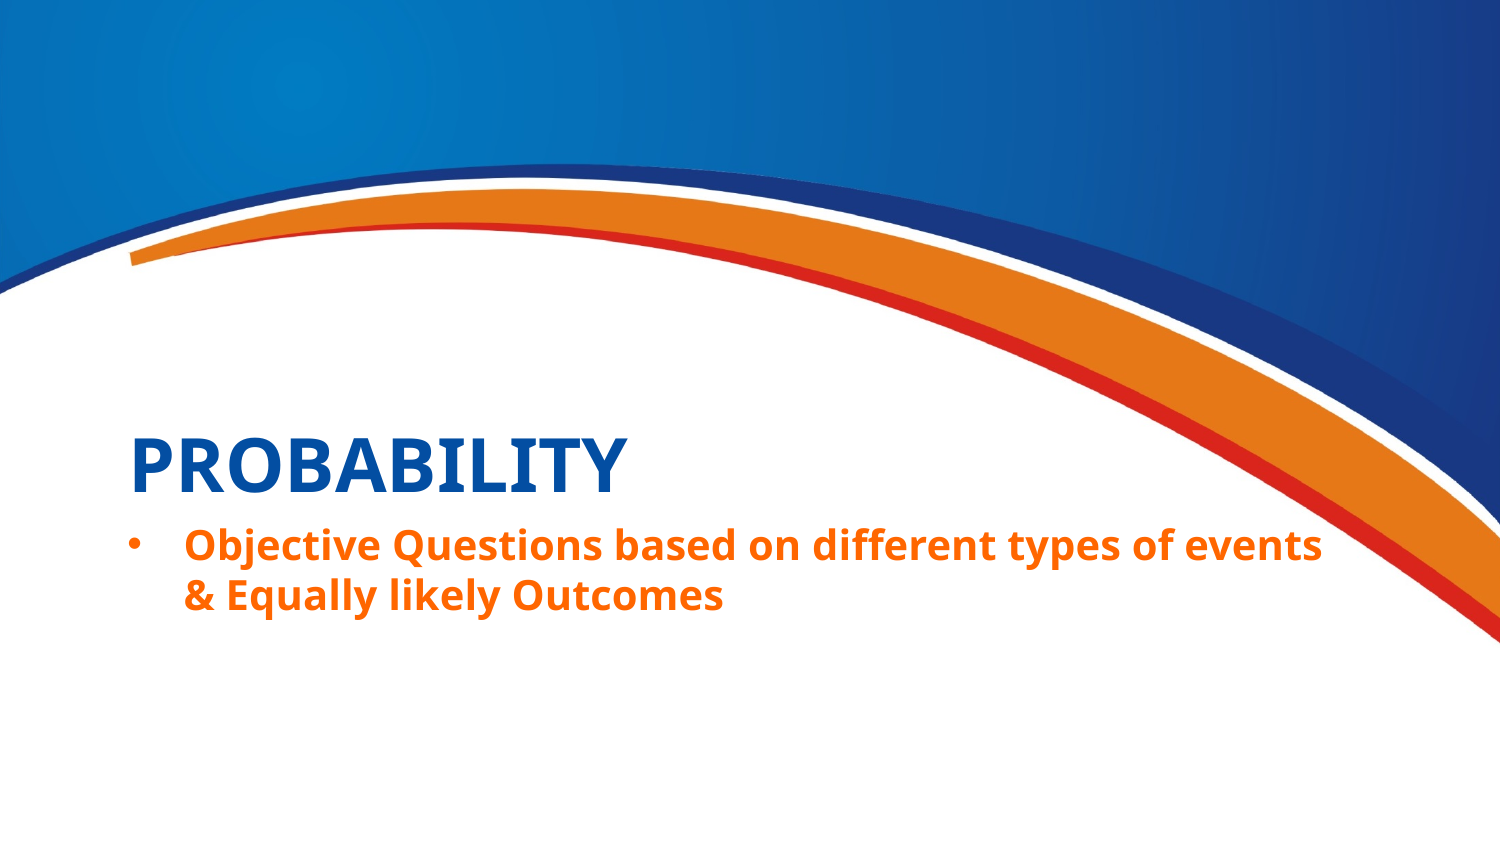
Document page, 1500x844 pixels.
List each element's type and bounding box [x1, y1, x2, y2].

picture [0, 0, 1500, 649]
